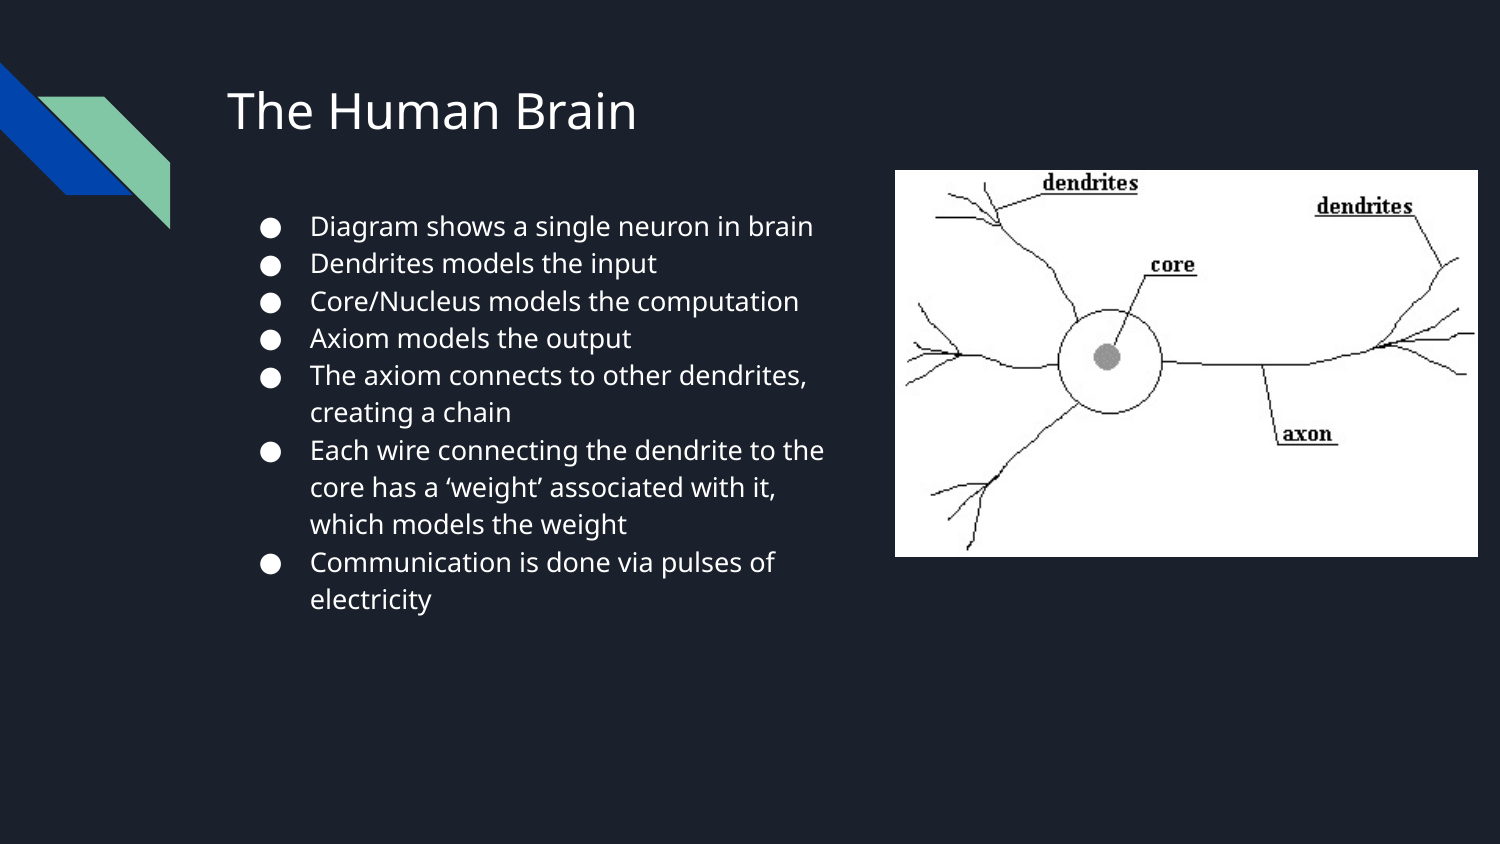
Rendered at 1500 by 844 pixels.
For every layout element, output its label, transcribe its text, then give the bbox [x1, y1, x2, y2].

picture [895, 169, 1478, 557]
title The Human Brain [212, 64, 1368, 215]
text_box Diagram shows a single neuron in brain Dendrites models the input Core/Nucleus models the computation Axiom models the output The axiom connects to other dendrites, creating a chain Each wire connecting the dendrite to the core has a ‘weight’ associated with it, which models the weight Communication is done via pulses of electricity [219, 189, 844, 565]
